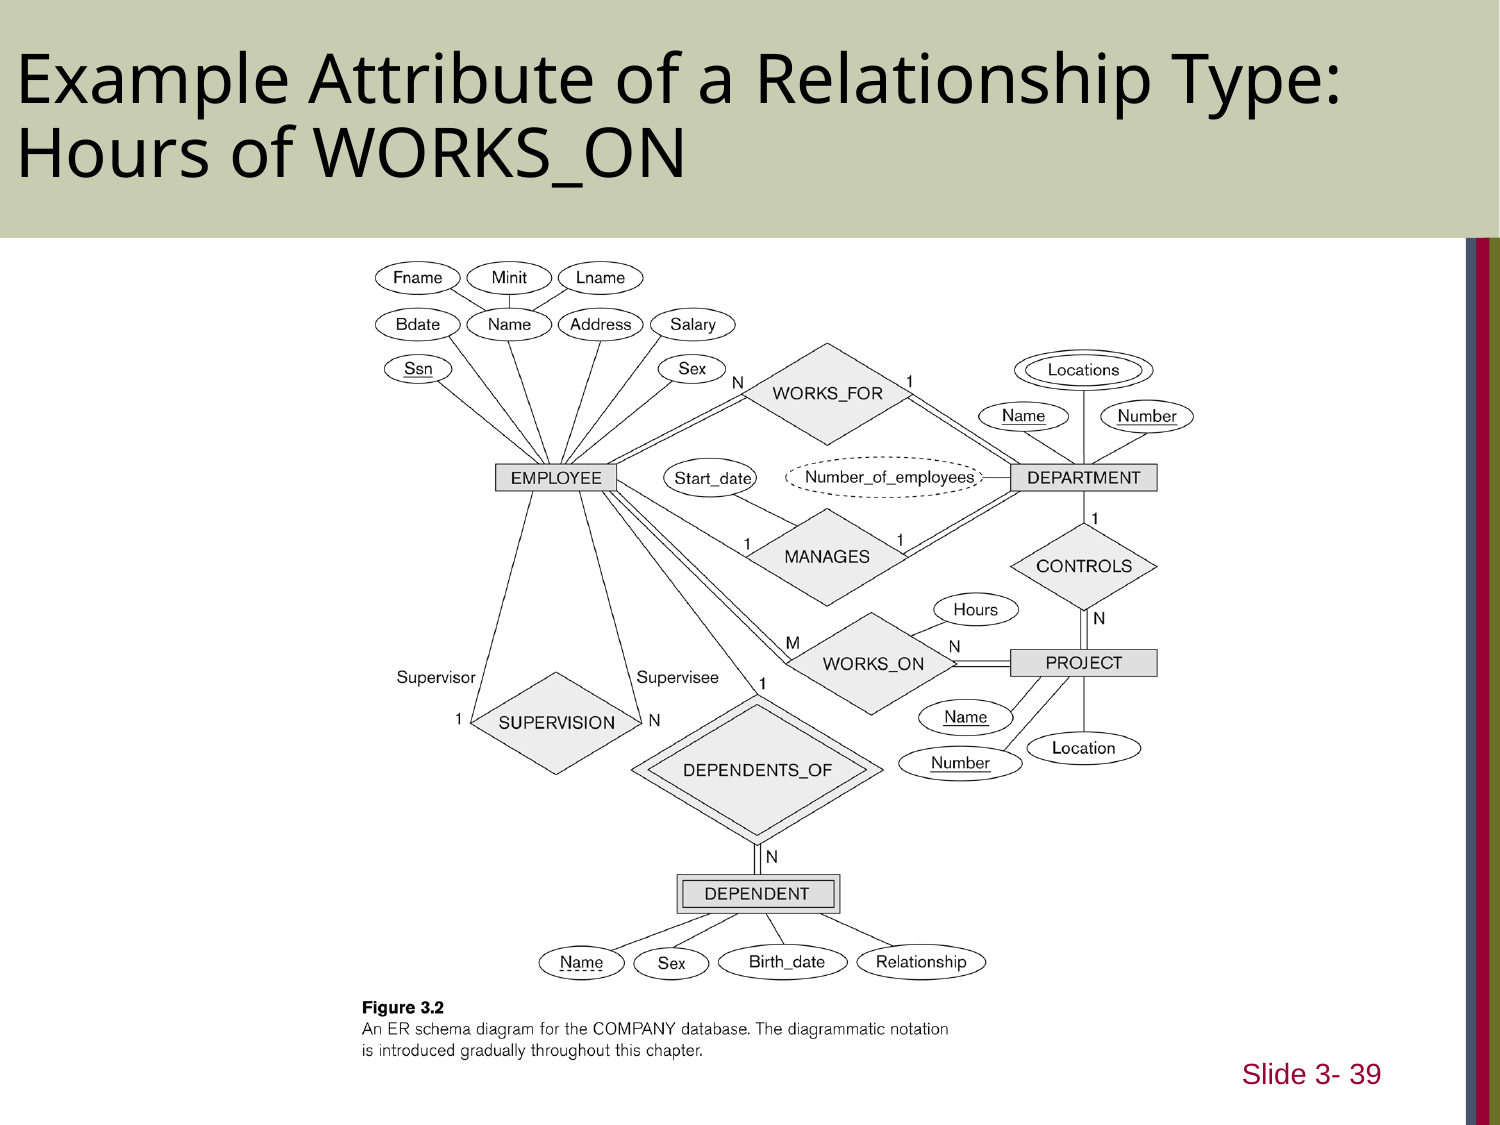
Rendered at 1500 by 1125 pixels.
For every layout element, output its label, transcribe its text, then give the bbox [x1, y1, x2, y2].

title Example Attribute of a Relationship Type: Hours of WORKS_ON [0, 24, 1500, 213]
picture [362, 259, 1196, 1063]
slide_number Slide 3- [1059, 1042, 1397, 1103]
